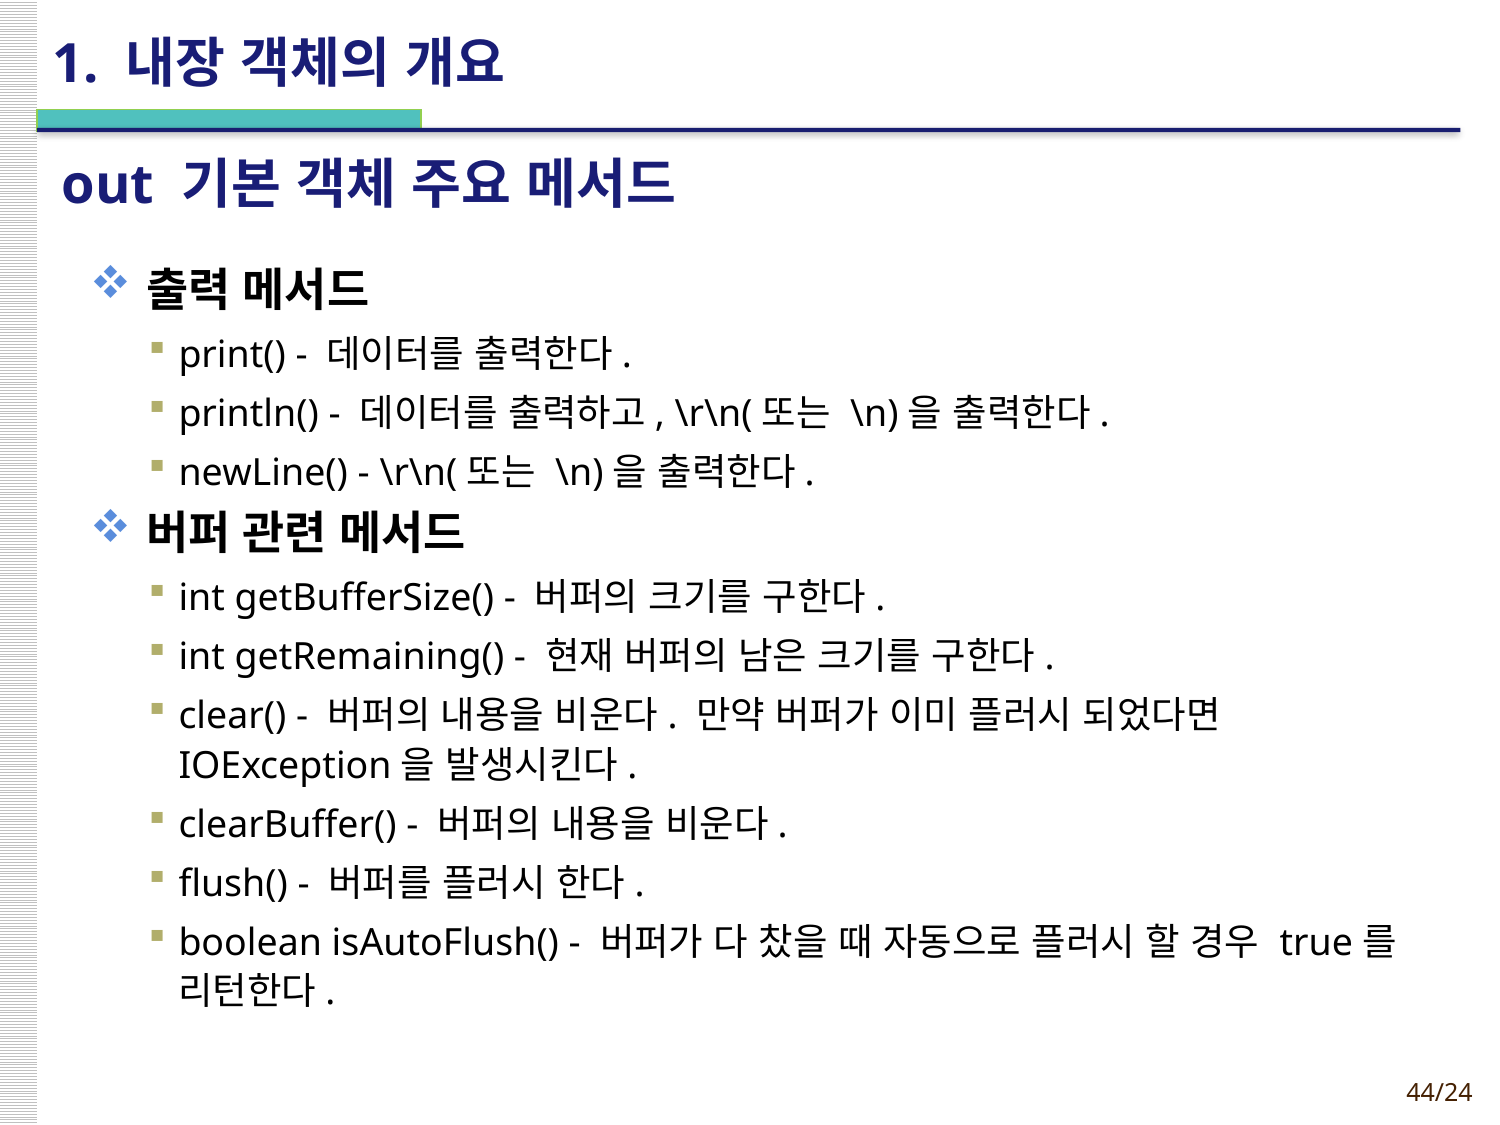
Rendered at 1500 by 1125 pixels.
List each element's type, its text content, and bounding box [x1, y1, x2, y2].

title 1. 내장 객체의 개요 [37, 13, 1278, 109]
list 출력 메서드 print() - 데이터를 출력한다. println() - 데이터를 출력하고, \r\n(또는 \n)을 출력한다. newLine() - \r\n(또는 \n)을 출력한다. 버퍼 관련 메서드 int getBufferSize() - 버퍼의 크기를 구한다. int getRemaining() - 현재 버퍼의 남은 크기를 구한다. clear() - 버퍼의 내용을 비운다. 만약 버퍼가 이미 플러시 되었다면 IOException을 발생시킨다. clearBuffer() - 버퍼의 내용을 비운다. flush() - 버퍼를 플러시 한다. boolean isAutoFlush() - 버퍼가 다 찼을 때 자동으로 플러시 할 경우 true를 리턴한다. [75, 253, 1425, 1059]
text_box out 기본 객체 주요 메서드 [46, 134, 1465, 230]
